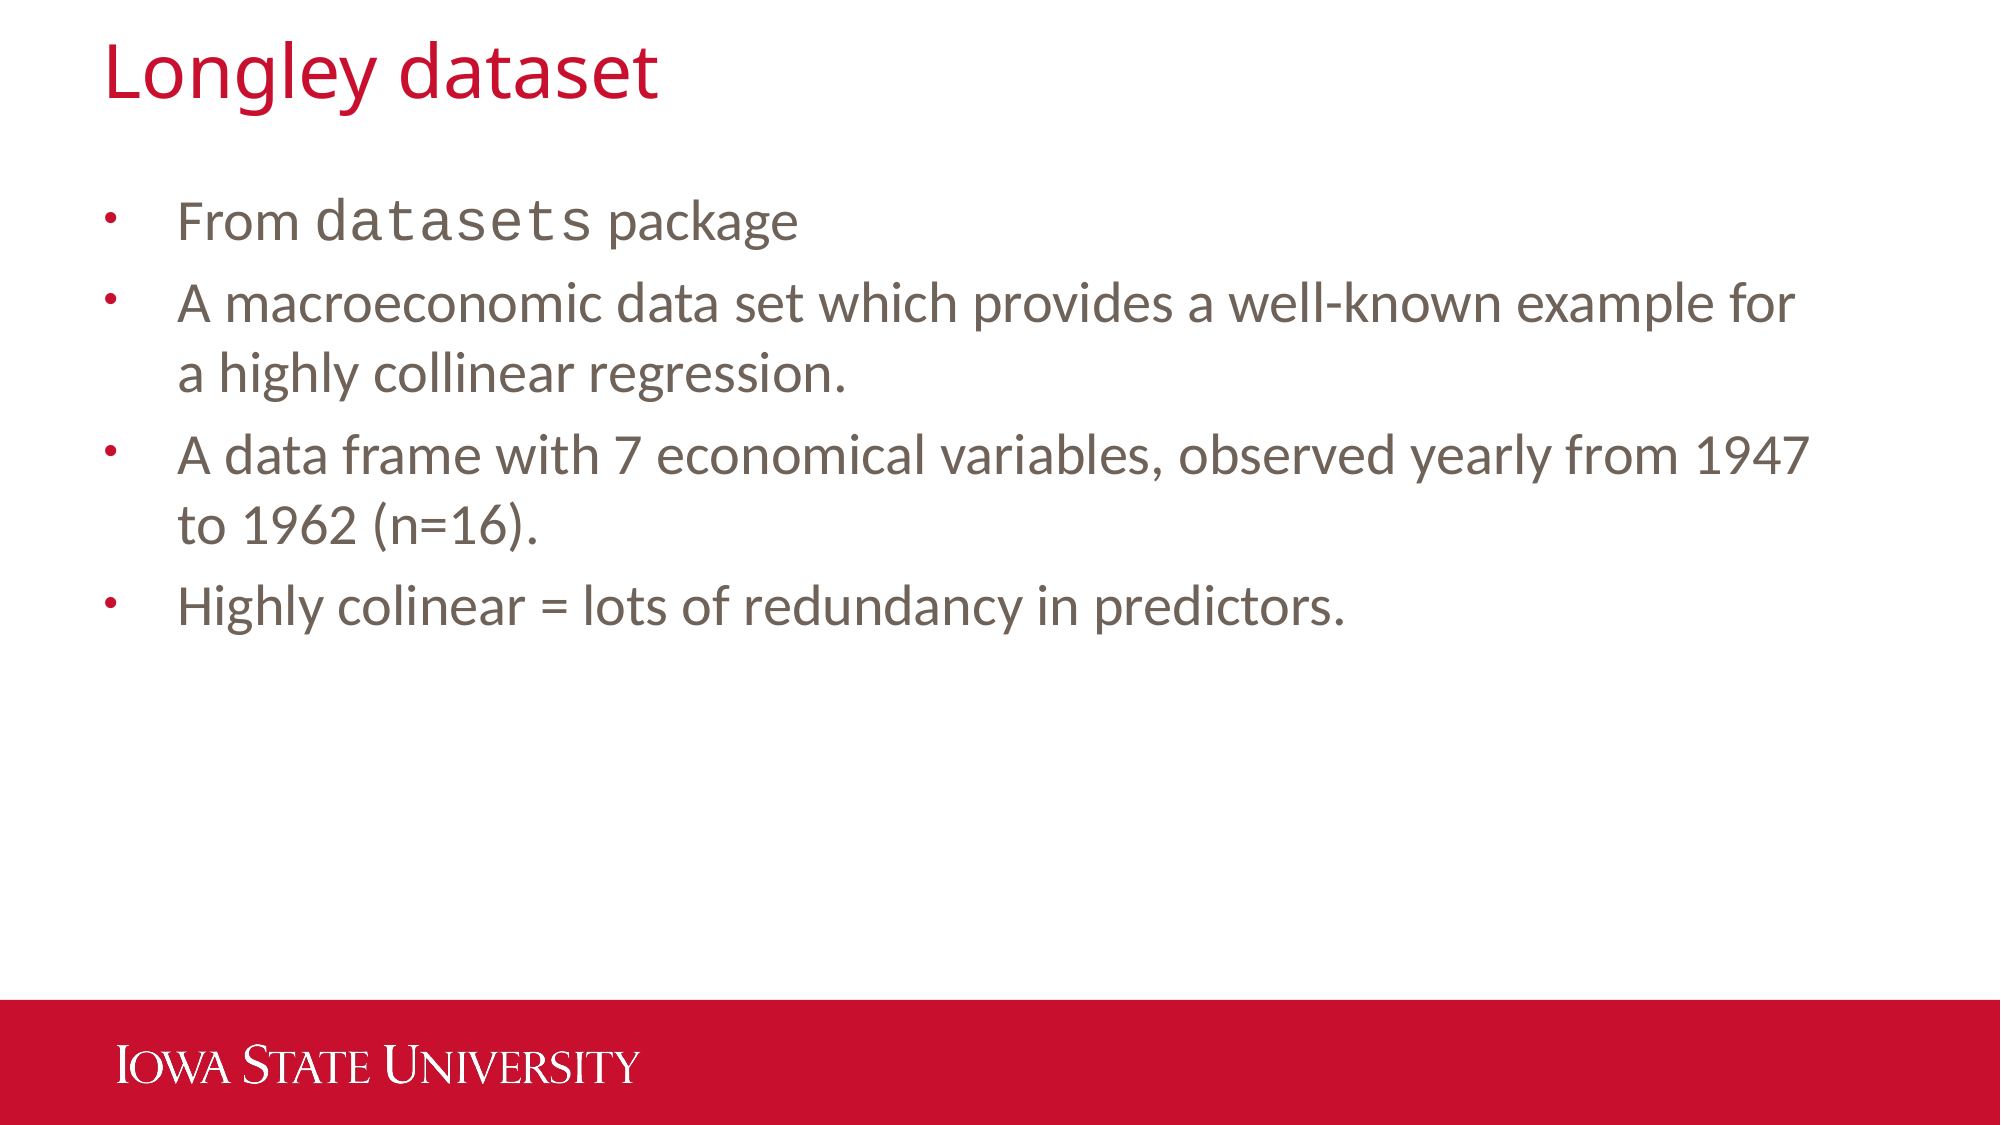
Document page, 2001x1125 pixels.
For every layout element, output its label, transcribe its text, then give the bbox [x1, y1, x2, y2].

title Longley dataset [87, 0, 1851, 138]
list From datasets package A macroeconomic data set which provides a well-known example for a highly collinear regression. A data frame with 7 economical variables, observed yearly from 1947 to 1962 (n=16). Highly colinear = lots of redundancy in predictors. [87, 174, 1851, 976]
picture [116, 1044, 641, 1088]
